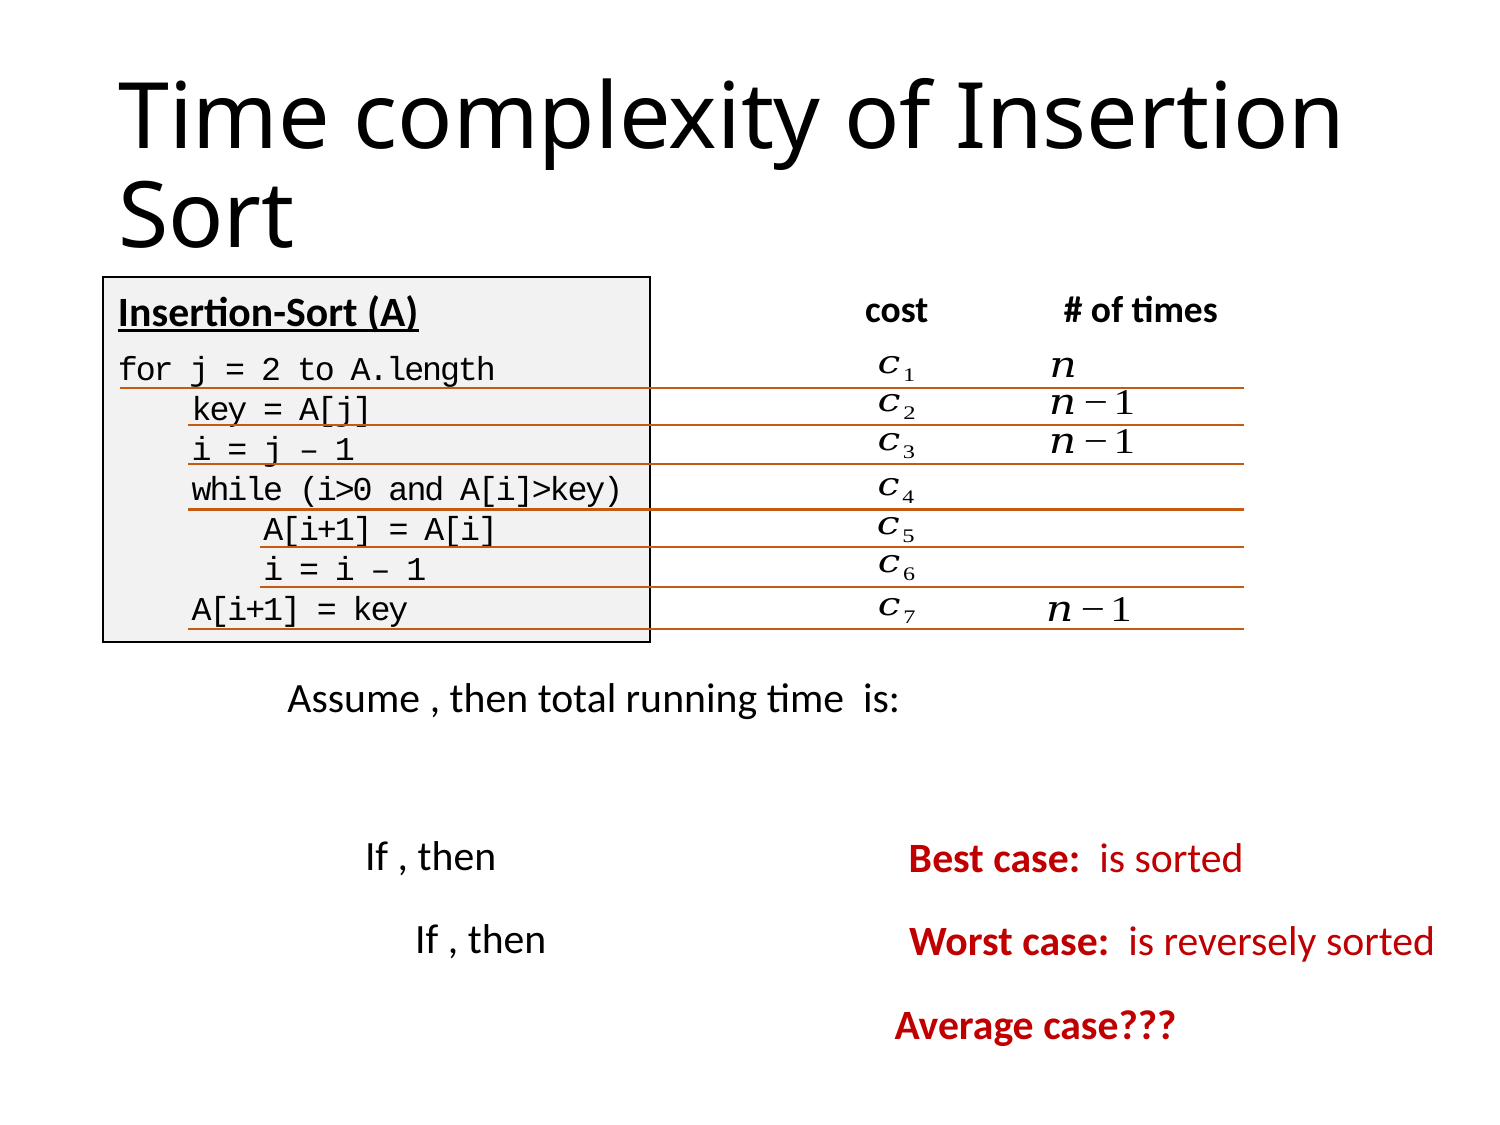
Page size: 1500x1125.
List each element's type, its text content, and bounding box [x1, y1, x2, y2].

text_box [187, 422, 1244, 463]
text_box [259, 506, 1244, 544]
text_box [259, 544, 1244, 587]
title Time complexity of Insertion Sort [103, 59, 1397, 278]
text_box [187, 463, 1244, 510]
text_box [187, 587, 1244, 630]
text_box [849, 277, 1235, 338]
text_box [119, 345, 1244, 388]
text_box Average case??? [879, 990, 1192, 1055]
text_box Insertion-Sort (A) for j = 2 to A.length key = A[j] i = j – 1 while (i>0 and A[i]>key) A[i+1] = A[i] i = i – 1 A[i+1] = key [102, 276, 651, 643]
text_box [187, 383, 1244, 422]
